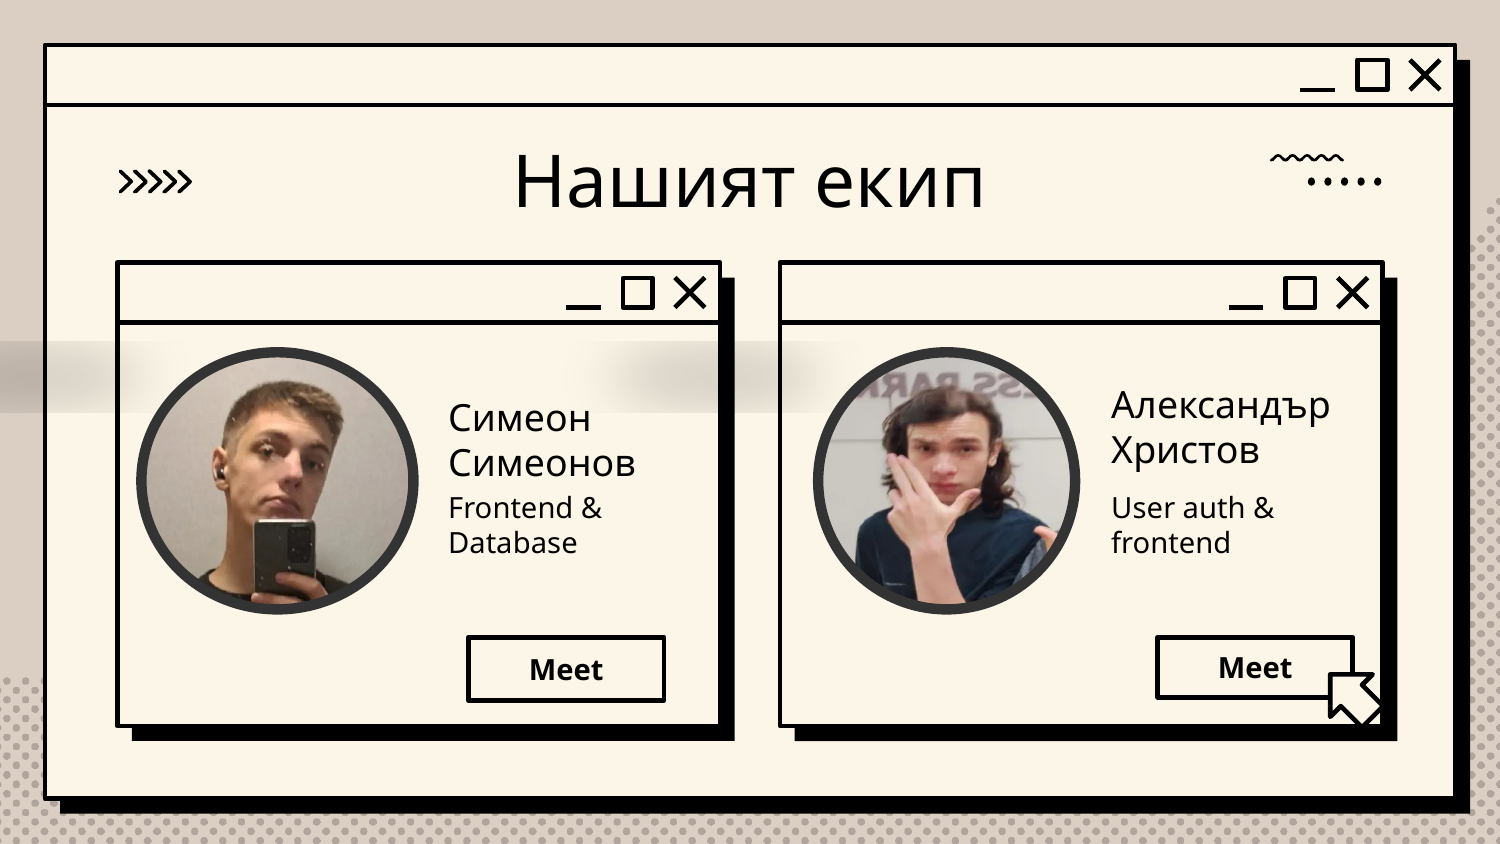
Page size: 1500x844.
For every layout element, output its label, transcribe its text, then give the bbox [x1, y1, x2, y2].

picture [141, 351, 414, 610]
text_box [116, 262, 735, 741]
text_box [1340, 177, 1349, 186]
text_box [1269, 154, 1345, 162]
text_box [177, 169, 193, 194]
text_box [1307, 177, 1315, 186]
text_box [119, 169, 134, 194]
text_box [1357, 177, 1365, 186]
text_box [162, 169, 177, 194]
picture [817, 351, 1076, 610]
text_box [147, 169, 163, 194]
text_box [1157, 637, 1395, 739]
text_box [1374, 177, 1382, 186]
text_box [1324, 177, 1332, 186]
title Нашият екип [116, 120, 1383, 233]
text_box [133, 169, 148, 194]
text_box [779, 262, 1398, 742]
